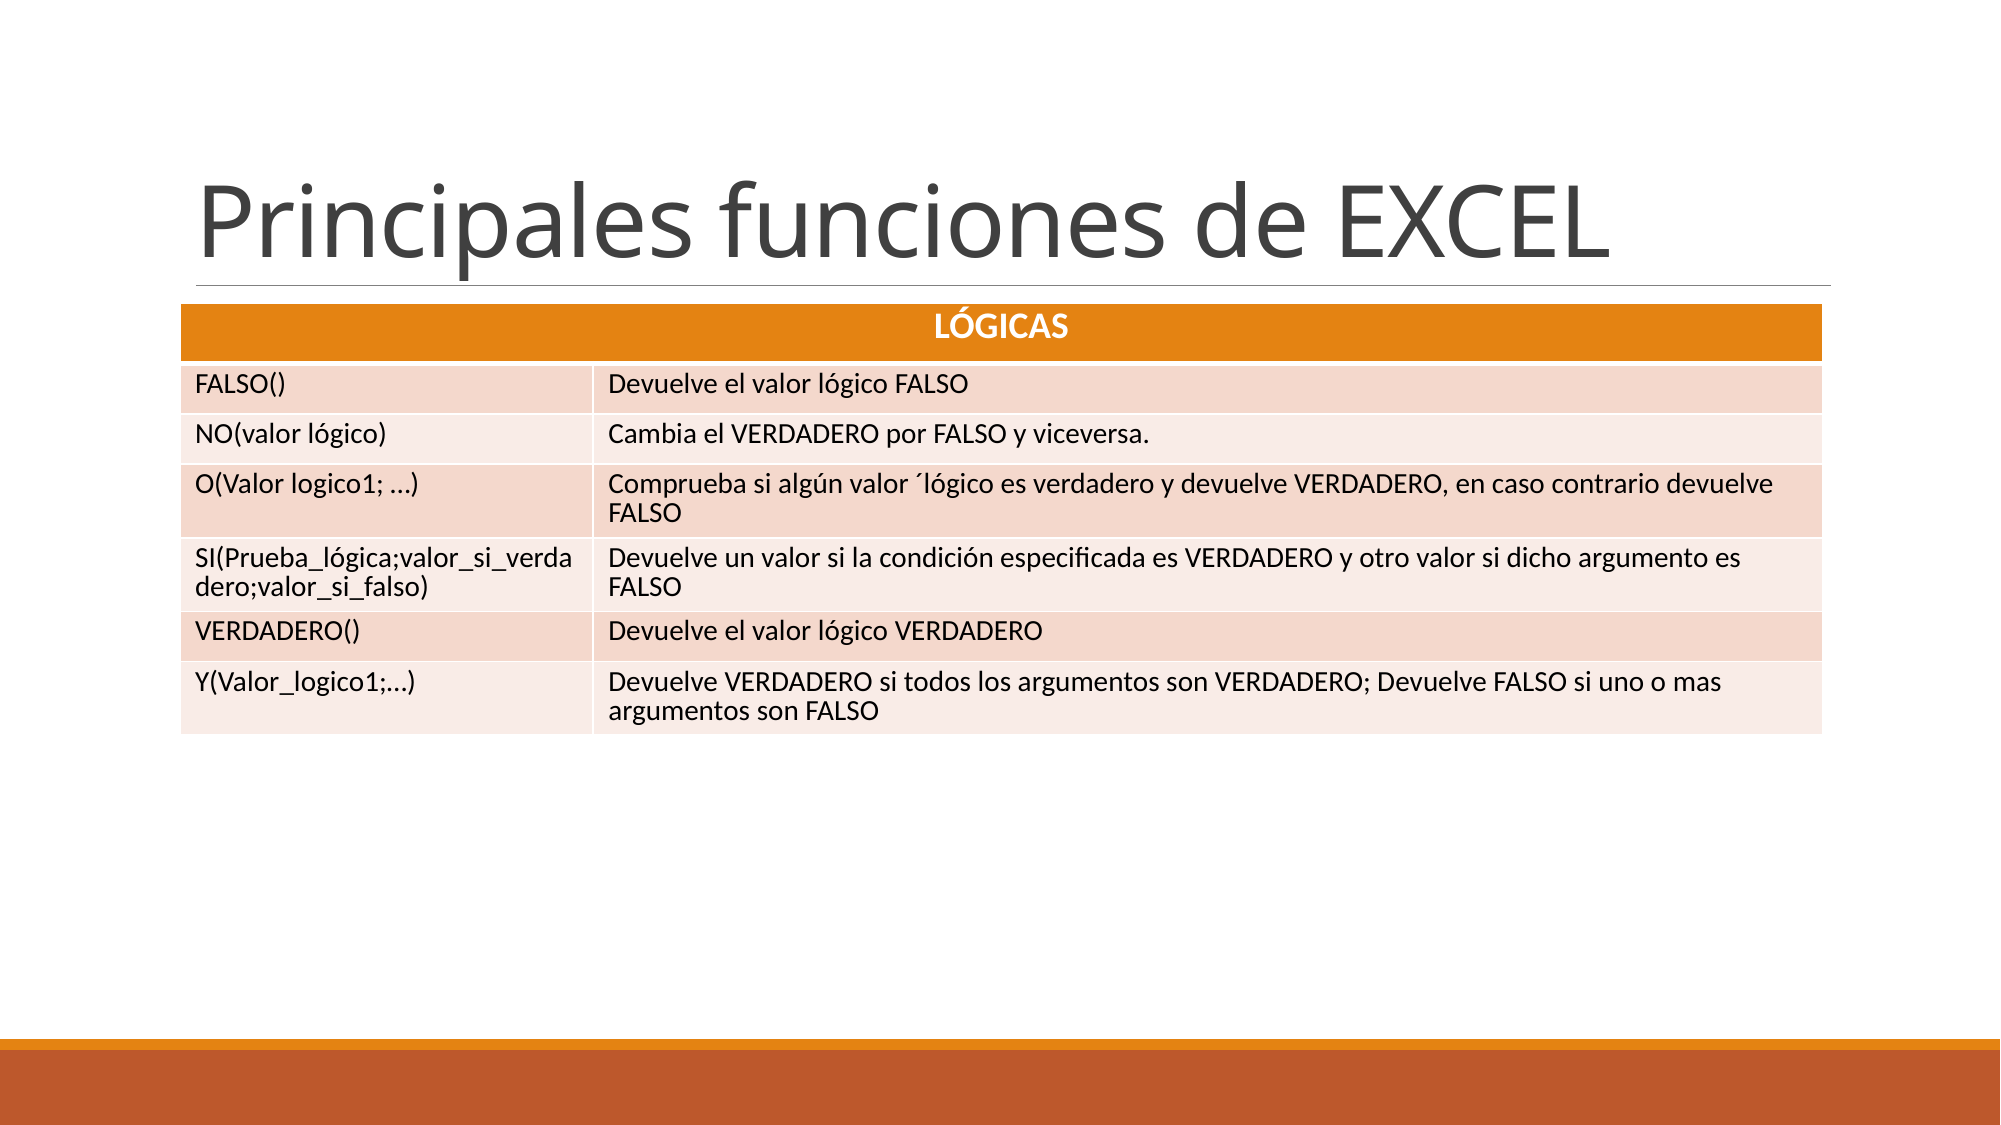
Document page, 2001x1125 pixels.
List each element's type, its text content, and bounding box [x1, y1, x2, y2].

table_cell Devuelve el valor lógico FALSO [594, 366, 1822, 413]
table_cell Devuelve el valor lógico VERDADERO [594, 612, 1822, 661]
table_cell Comprueba si algún valor ´lógico es verdadero y devuelve VERDADERO, en caso contrario devuelve FALSO [594, 465, 1822, 537]
table_cell Y(Valor_logico1;…) [181, 662, 592, 734]
table_cell Devuelve VERDADERO si todos los argumentos son VERDADERO; Devuelve FALSO si uno o mas argumentos son FALSO [594, 662, 1822, 734]
table_cell Devuelve un valor si la condición especificada es VERDADERO y otro valor si dicho argumento es FALSO [594, 539, 1822, 611]
table_cell NO(valor lógico) [181, 415, 592, 463]
table_cell O(Valor logico1; …) [181, 465, 592, 537]
title Principales funciones de EXCEL [180, 47, 1830, 285]
table_cell VERDADERO() [181, 612, 592, 661]
table_cell Cambia el VERDADERO por FALSO y viceversa. [594, 415, 1822, 463]
table_cell FALSO() [181, 366, 592, 413]
table_header LÓGICAS [181, 304, 1822, 361]
table_cell SI(Prueba_lógica;valor_si_verdadero;valor_si_falso) [181, 539, 592, 611]
